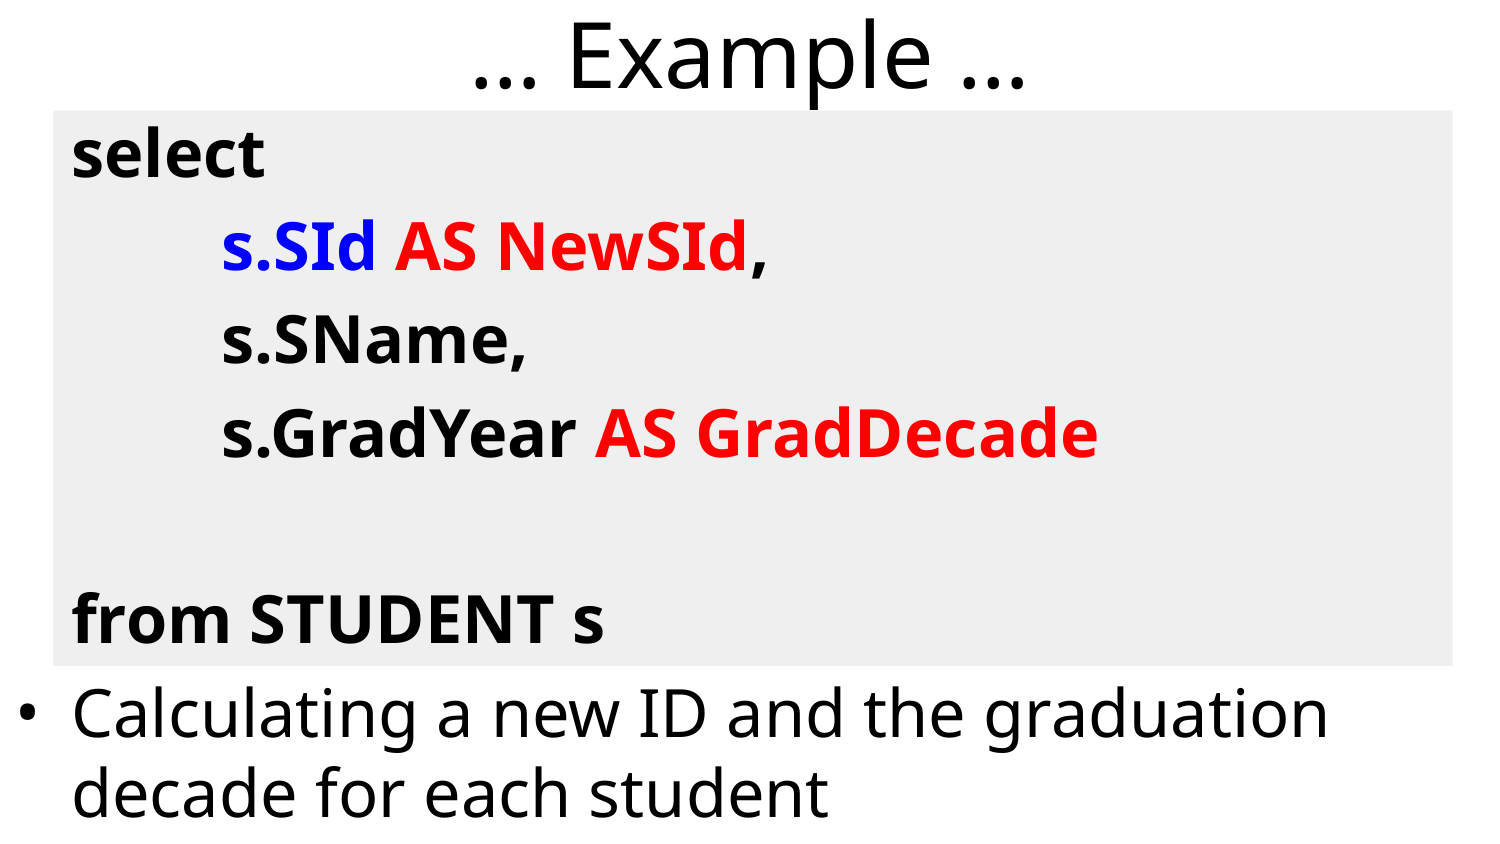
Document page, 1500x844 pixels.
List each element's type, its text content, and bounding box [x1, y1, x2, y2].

list select s.SId AS NewSId, s.SName, s.GradYear AS GradDecade from STUDENT s Calculating a new ID and the graduation decade for each student [0, 103, 1500, 844]
title … Example … [0, 0, 1500, 103]
